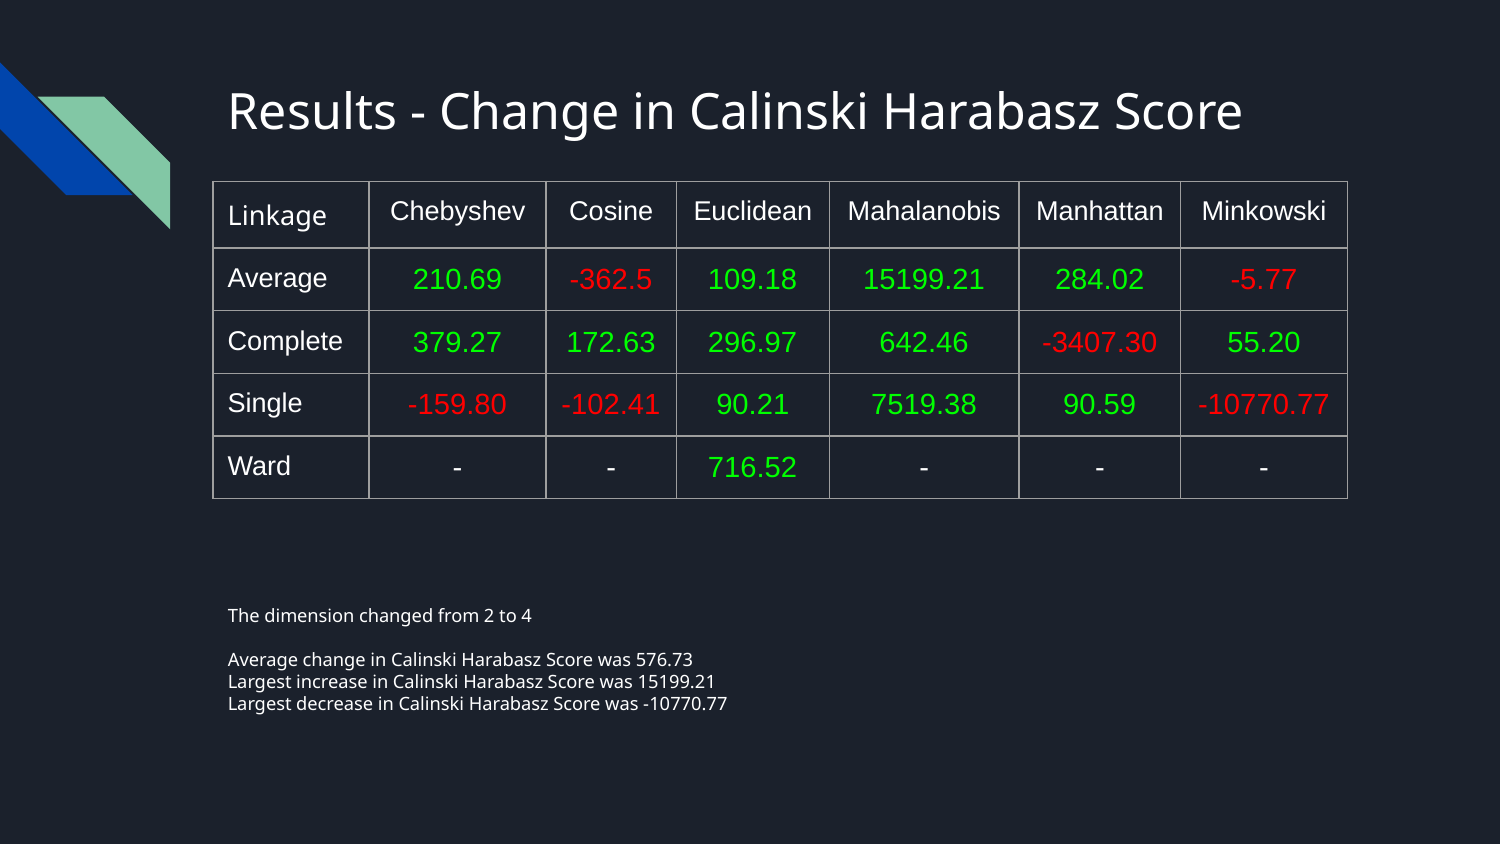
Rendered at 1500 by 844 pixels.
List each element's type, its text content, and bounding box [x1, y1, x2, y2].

table_cell Average [214, 249, 368, 310]
table_cell 109.18 [677, 249, 829, 310]
table_cell - [547, 437, 676, 498]
table_cell - [370, 437, 545, 498]
table_cell 716.52 [677, 437, 829, 498]
table_cell - [830, 437, 1018, 498]
table_cell 15199.21 [830, 249, 1018, 310]
table_cell 210.69 [370, 249, 545, 310]
table_cell -159.80 [370, 374, 545, 435]
table_header Linkage [214, 182, 368, 247]
table_cell 172.63 [547, 311, 676, 373]
table_cell -102.41 [547, 374, 676, 435]
list The dimension changed from 2 to 4 Average change in Calinski Harabasz Score was 576.73 Largest increase in Calinski Harabasz Score was 15199.21 Largest decrease in Calinski Harabasz Score was -10770.77 [212, 167, 1368, 737]
title Results - Change in Calinski Harabasz Score [212, 64, 1368, 149]
table_cell -3407.30 [1020, 311, 1180, 373]
table_cell - [1020, 437, 1180, 498]
table_cell 7519.38 [830, 374, 1018, 435]
table_cell Complete [214, 311, 368, 373]
table_header Chebyshev [370, 182, 545, 247]
table_header Cosine [547, 182, 676, 247]
table_cell 55.20 [1181, 311, 1347, 373]
table_cell -5.77 [1181, 249, 1347, 310]
table_cell 284.02 [1020, 249, 1180, 310]
table_cell 90.59 [1020, 374, 1180, 435]
table_cell - [1181, 437, 1347, 498]
table_header Manhattan [1020, 182, 1180, 247]
table_cell 379.27 [370, 311, 545, 373]
table_header Minkowski [1181, 182, 1347, 247]
table_cell Ward [214, 437, 368, 498]
table_cell -10770.77 [1181, 374, 1347, 435]
table_cell 642.46 [830, 311, 1018, 373]
table_cell 296.97 [677, 311, 829, 373]
table_cell Single [214, 374, 368, 435]
table_cell 90.21 [677, 374, 829, 435]
table_header Euclidean [677, 182, 829, 247]
table_header Mahalanobis [830, 182, 1018, 247]
table_cell -362.5 [547, 249, 676, 310]
